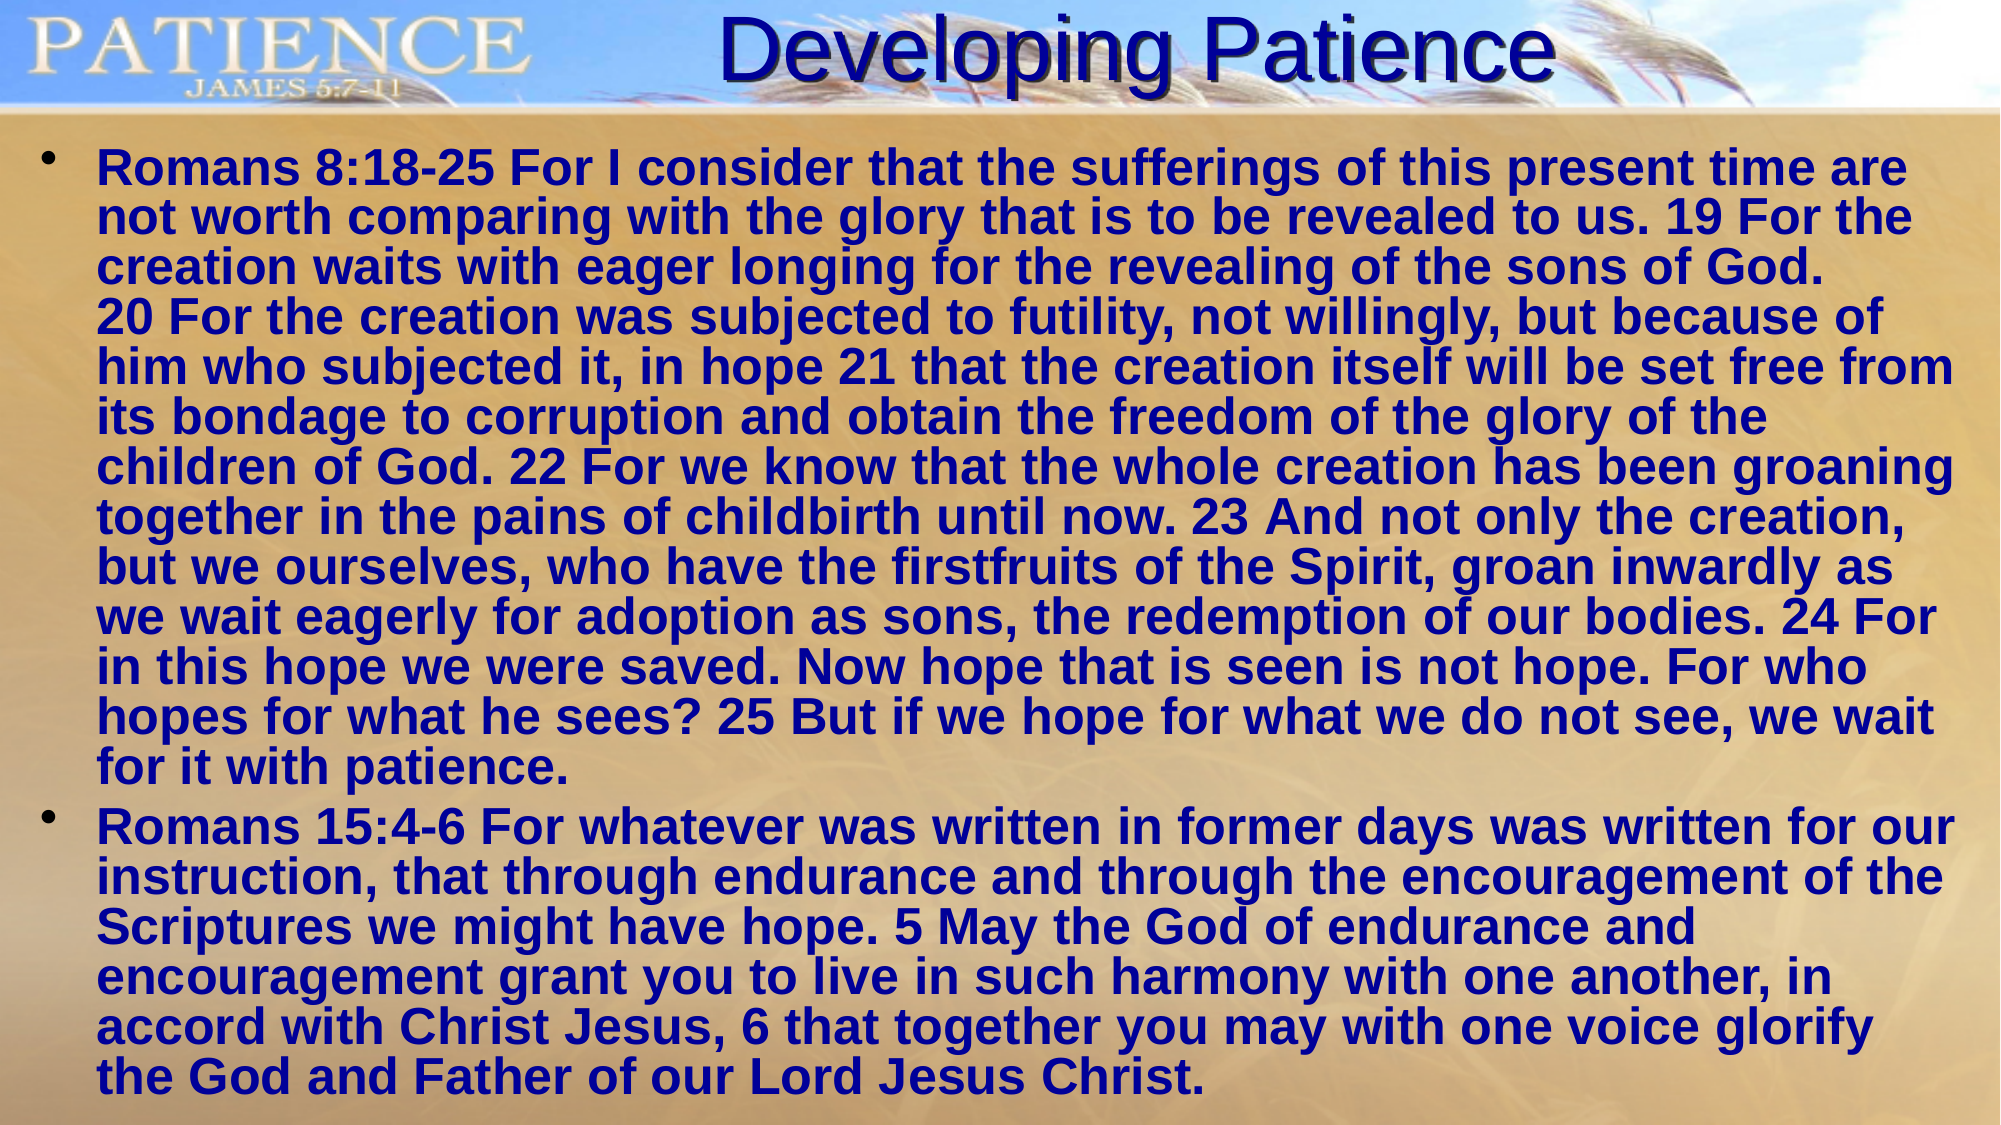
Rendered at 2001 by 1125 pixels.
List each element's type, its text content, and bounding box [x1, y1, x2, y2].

title Developing Patience [499, 0, 1776, 137]
picture [0, 0, 2001, 1125]
list Romans 8:18-25 For I consider that the sufferings of this present time are not worth comparing with the glory that is to be revealed to us. 19 For the creation waits with eager longing for the revealing of the sons of God. 20 For the creation was subjected to futility, not willingly, but because of him who subjected it, in hope 21 that the creation itself will be set free from its bondage to corruption and obtain the freedom of the glory of the children of God. 22 For we know that the whole creation has been groaning together in the pains of childbirth until now. 23 And not only the creation, but we ourselves, who have the firstfruits of the Spirit, groan inwardly as we wait eagerly for adoption as sons, the redemption of our bodies. 24 For in this hope we were saved. Now hope that is seen is not hope. For who hopes for what he sees? 25 But if we hope for what we do not see, we wait for it with patience. Romans 15:4-6 For whatever was written in former days was written for our instruction, that through endurance and through the encouragement of the Scriptures we might have hope. 5 May the God of endurance and encouragement grant you to live in such harmony with one another, in accord with Christ Jesus, 6 that together you may with one voice glorify the God and Father of our Lord Jesus Christ. [24, 137, 1976, 1101]
